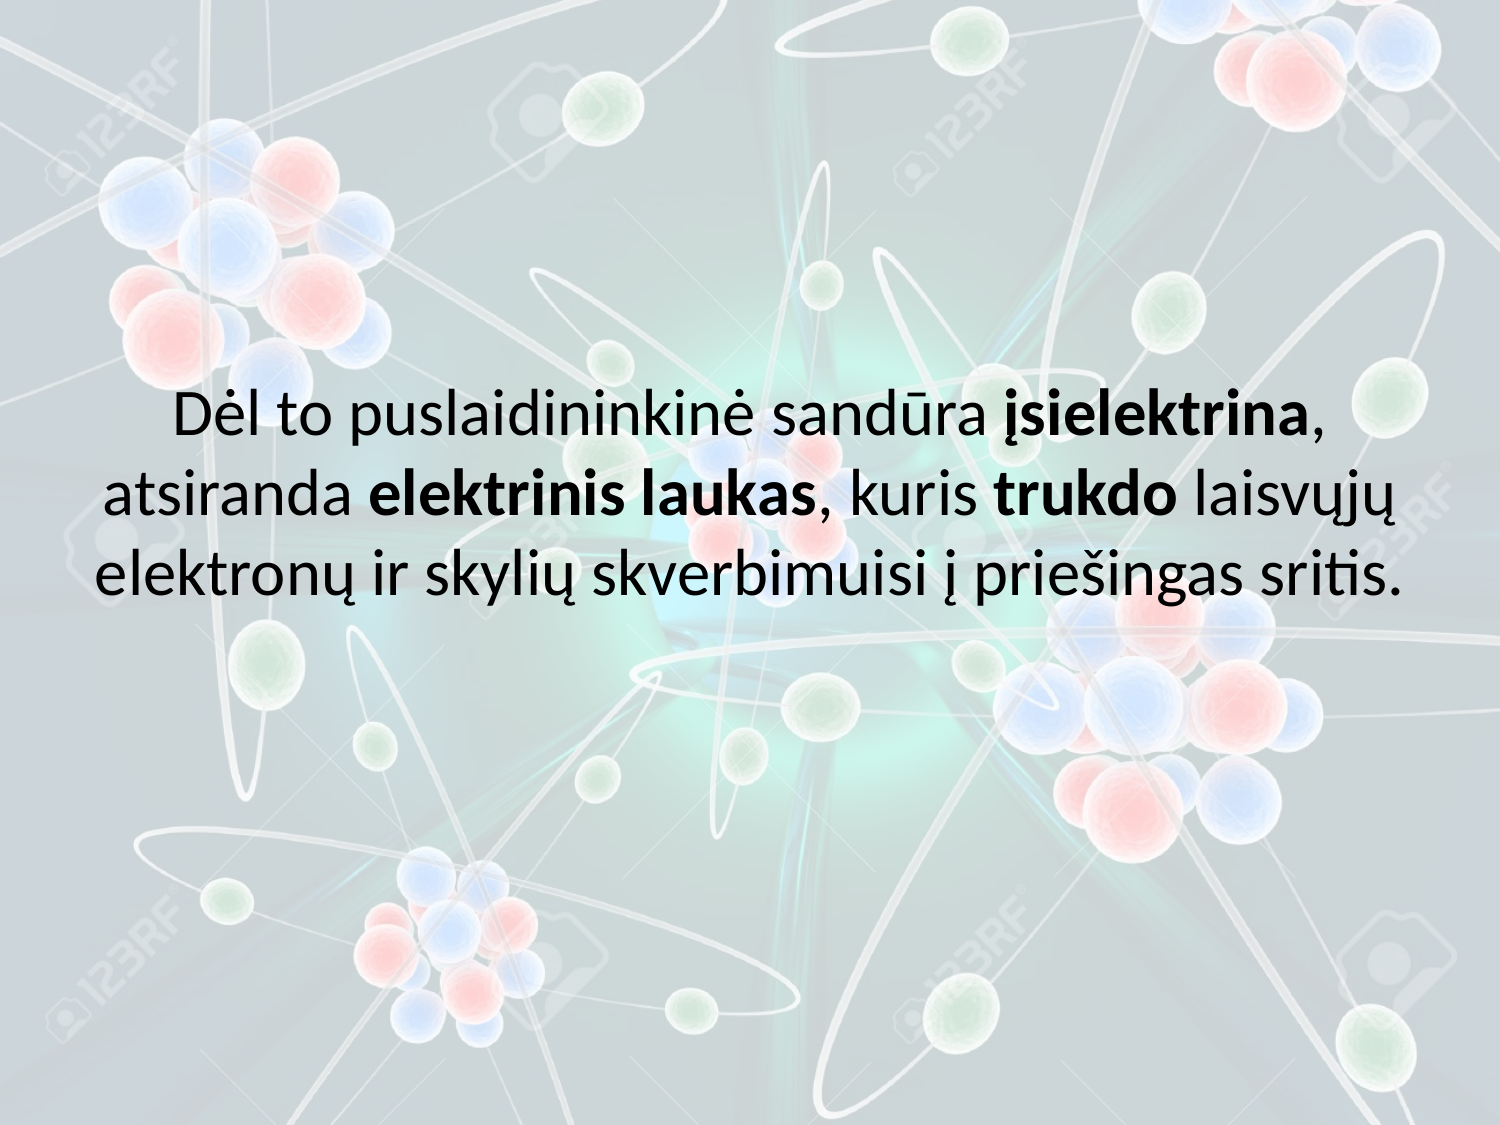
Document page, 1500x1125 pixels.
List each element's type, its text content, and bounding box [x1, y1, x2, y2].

list Dėl to puslaidininkinė sandūra įsielektrina, atsiranda elektrinis laukas, kuris trukdo laisvųjų elektronų ir skylių skverbimuisi į priešingas sritis. [75, 361, 1425, 1105]
